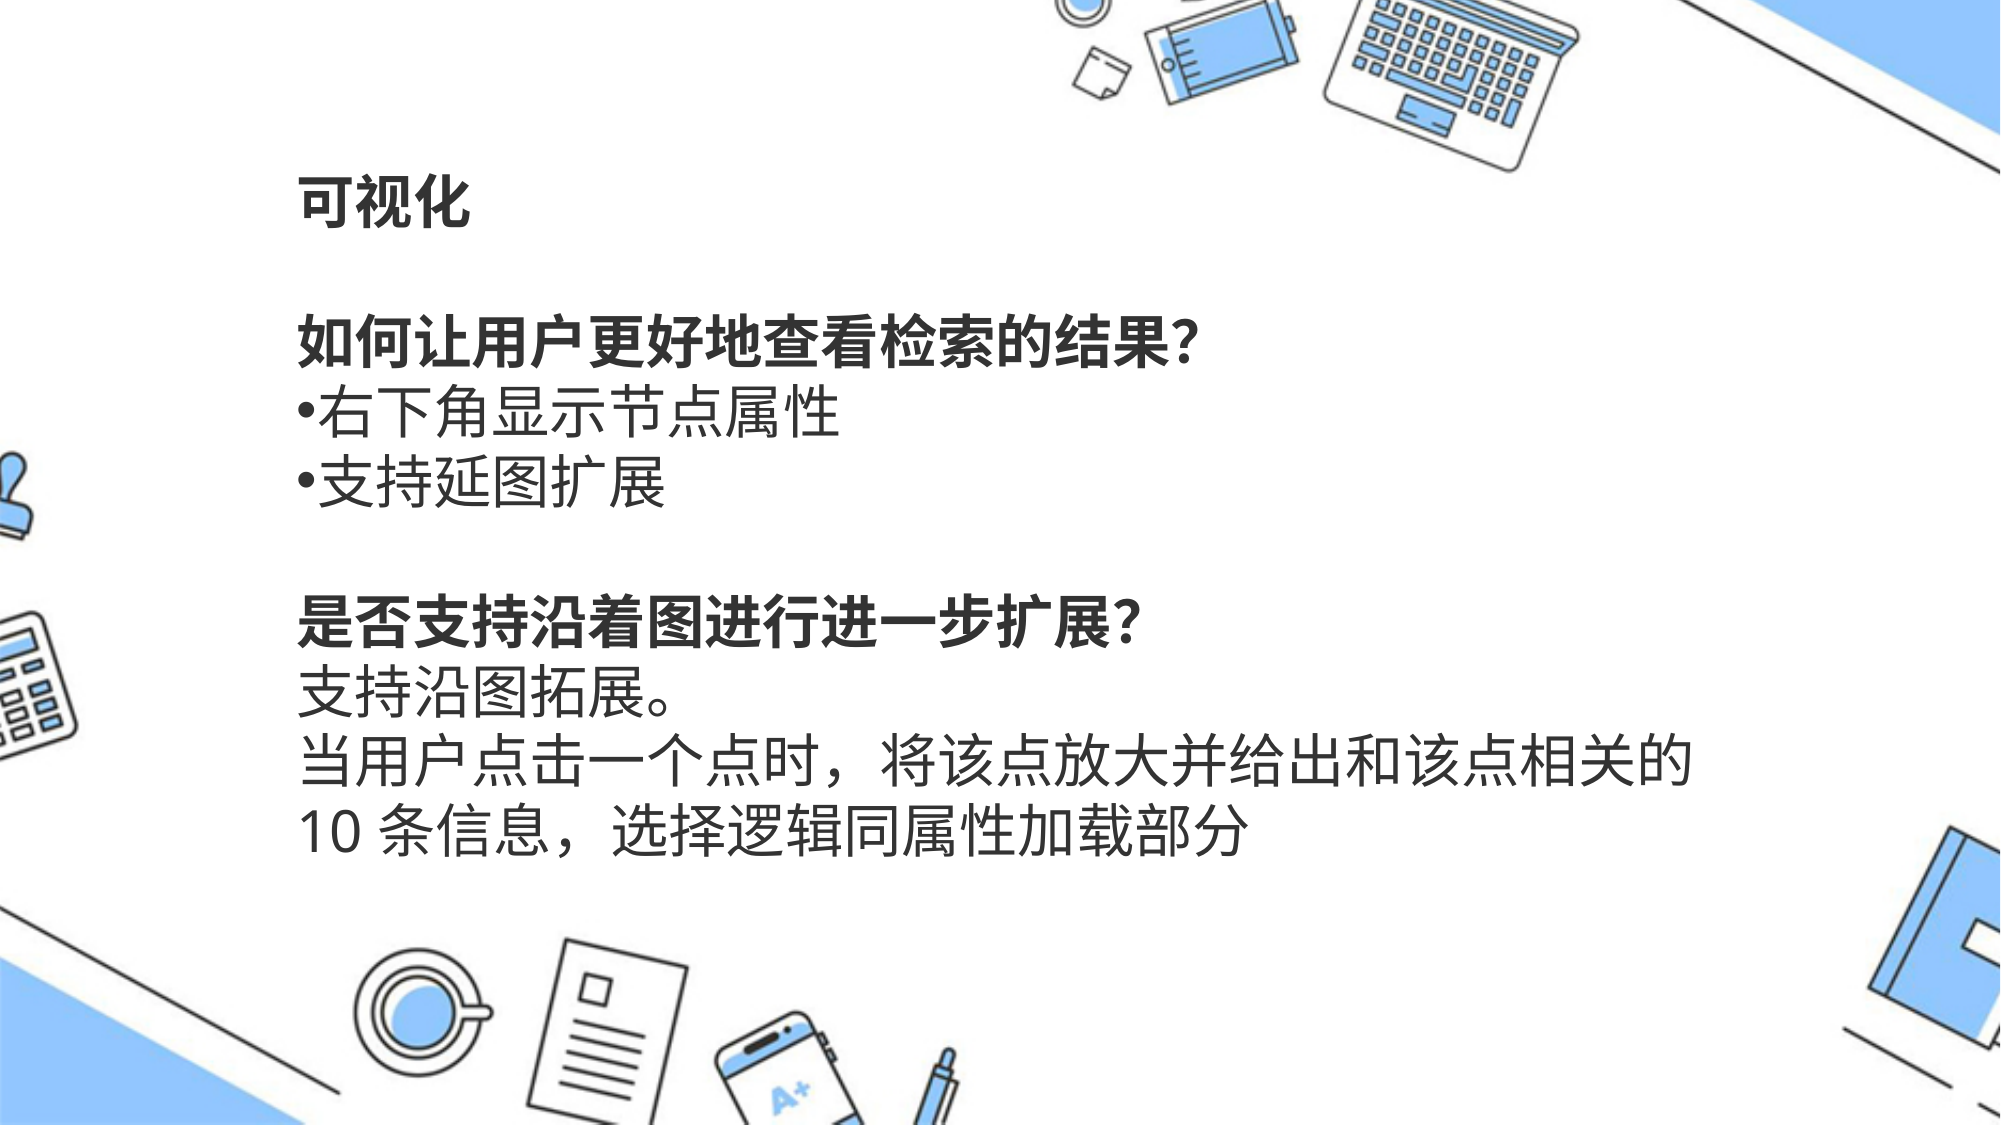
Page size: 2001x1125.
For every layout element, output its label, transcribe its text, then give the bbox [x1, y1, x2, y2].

text_box 可视化 如何让⽤户更好地查看检索的结果？ 右下角显示节点属性 支持延图扩展 是否⽀持沿着图进⾏进⼀步扩展？ 支持沿图拓展。 当用户点击一个点时，将该点放大并给出和该点相关的10条信息，选择逻辑同属性加载部分 [281, 157, 1718, 872]
picture [0, 0, 2001, 1125]
